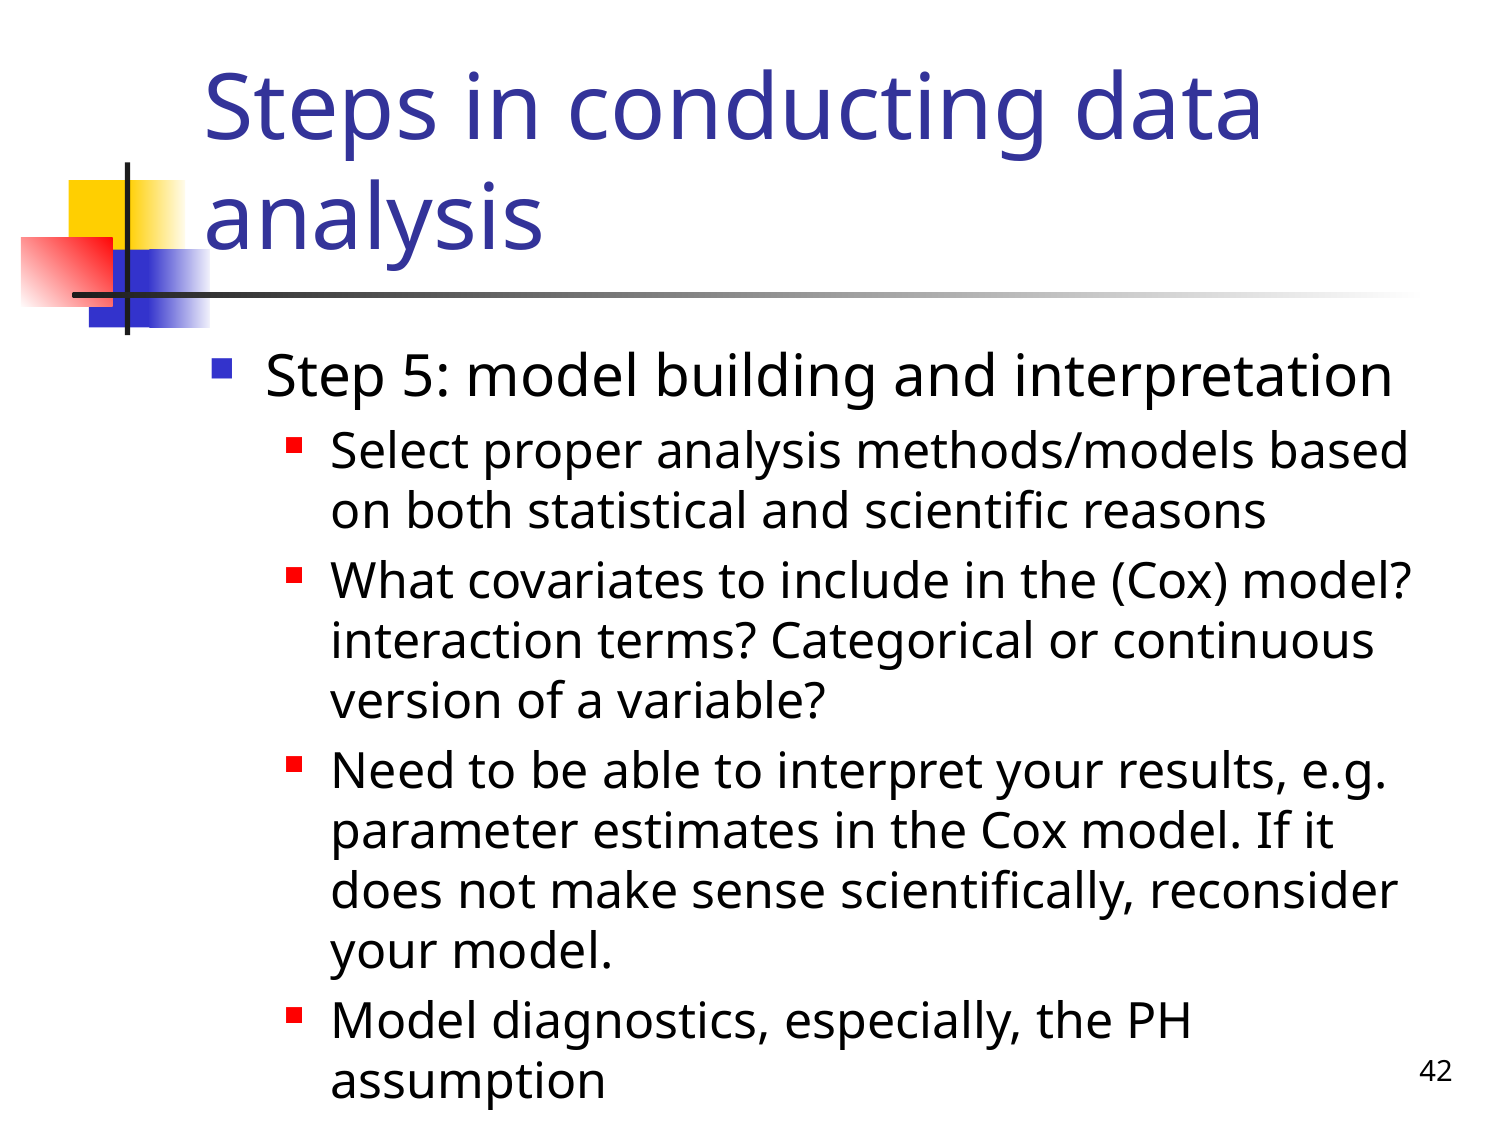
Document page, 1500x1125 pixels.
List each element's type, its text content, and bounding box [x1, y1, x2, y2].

list Step 5: model building and interpretation Select proper analysis methods/models based on both statistical and scientific reasons What covariates to include in the (Cox) model? interaction terms? Categorical or continuous version of a variable? Need to be able to interpret your results, e.g. parameter estimates in the Cox model. If it does not make sense scientifically, reconsider your model. Model diagnostics, especially, the PH assumption [193, 330, 1470, 1007]
title Steps in conducting data analysis [188, 34, 1468, 276]
slide_number 42 [1154, 1023, 1468, 1100]
